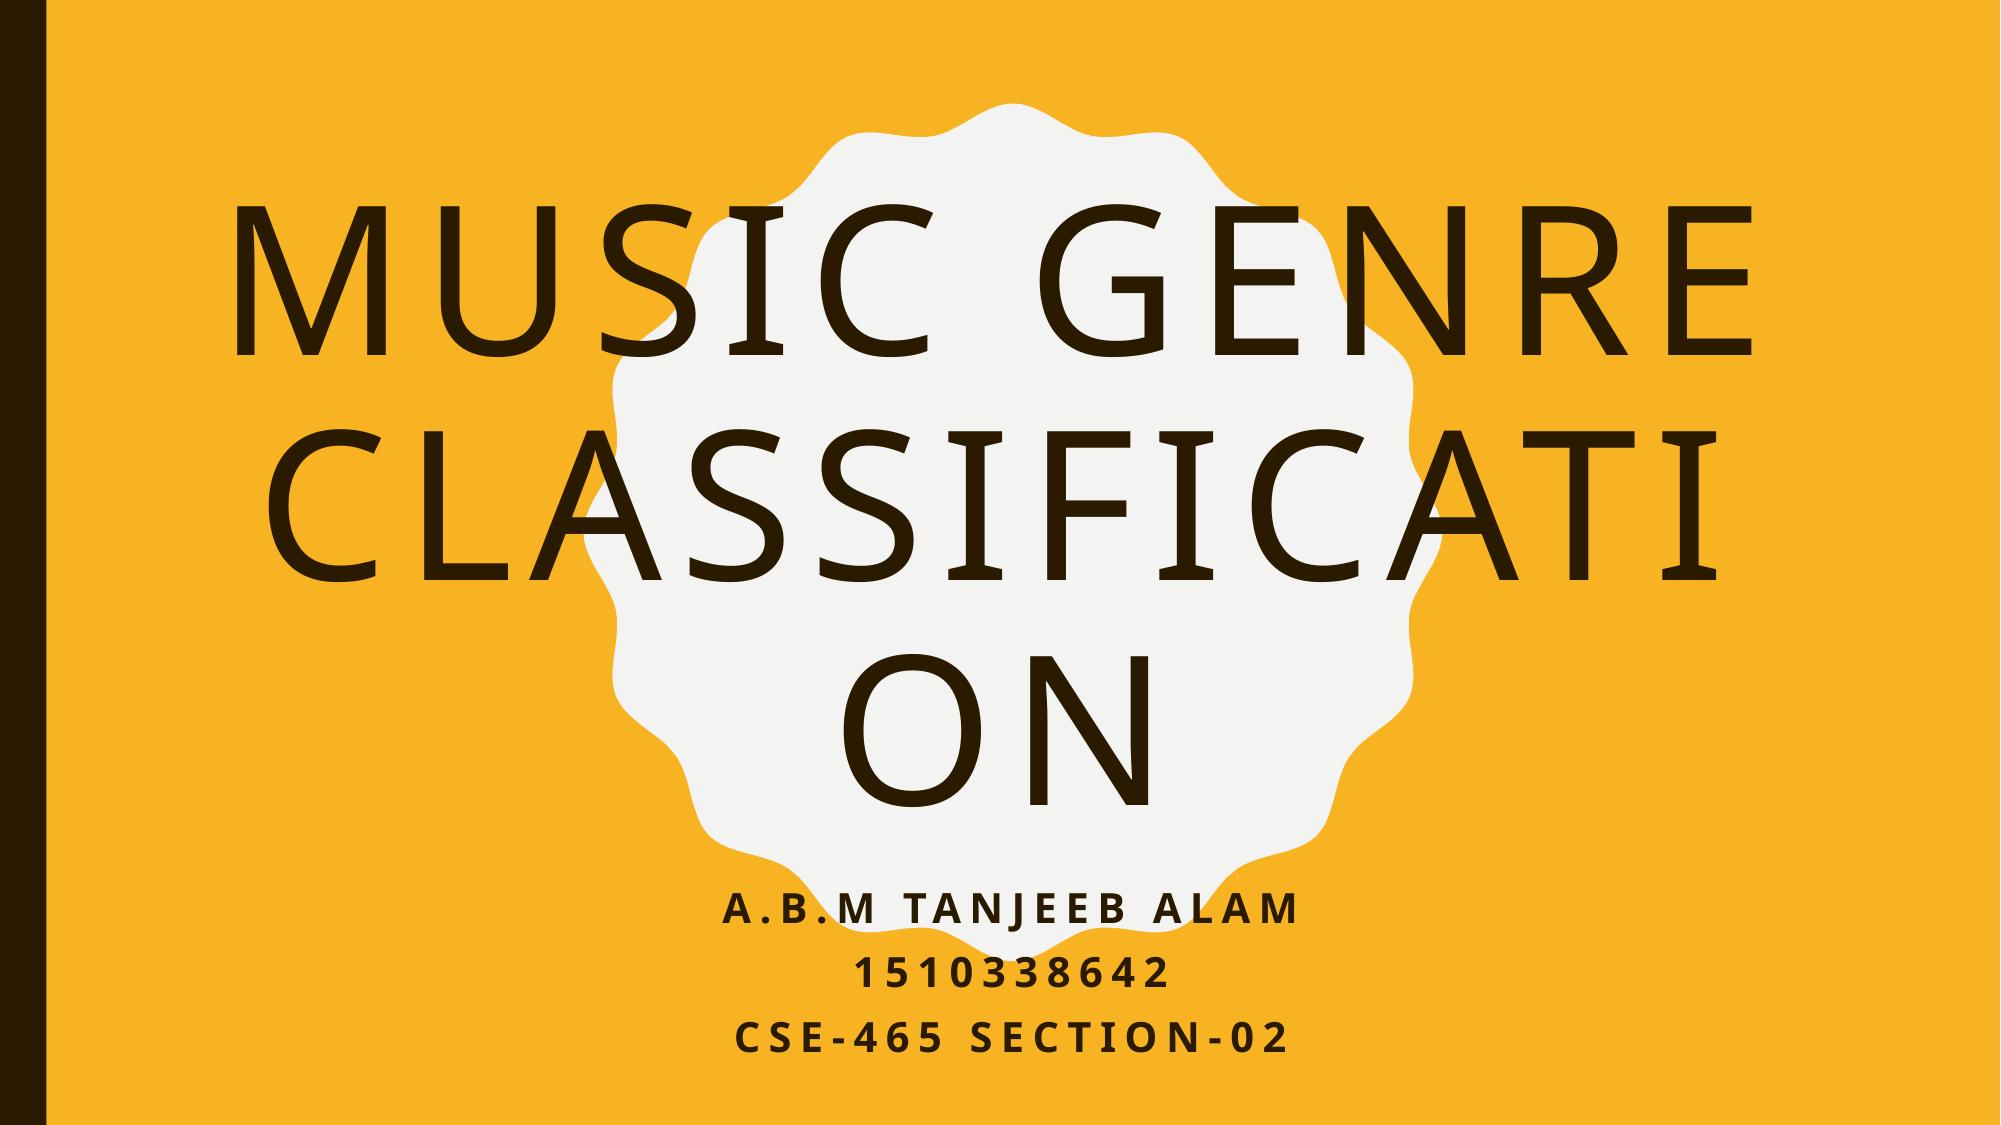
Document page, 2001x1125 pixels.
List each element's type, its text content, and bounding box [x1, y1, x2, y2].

title Music Genre Classification [153, 152, 1847, 874]
subtitle A.B.M Tanjeeb alam 1510338642 Cse-465 section-02 [361, 873, 1660, 1111]
